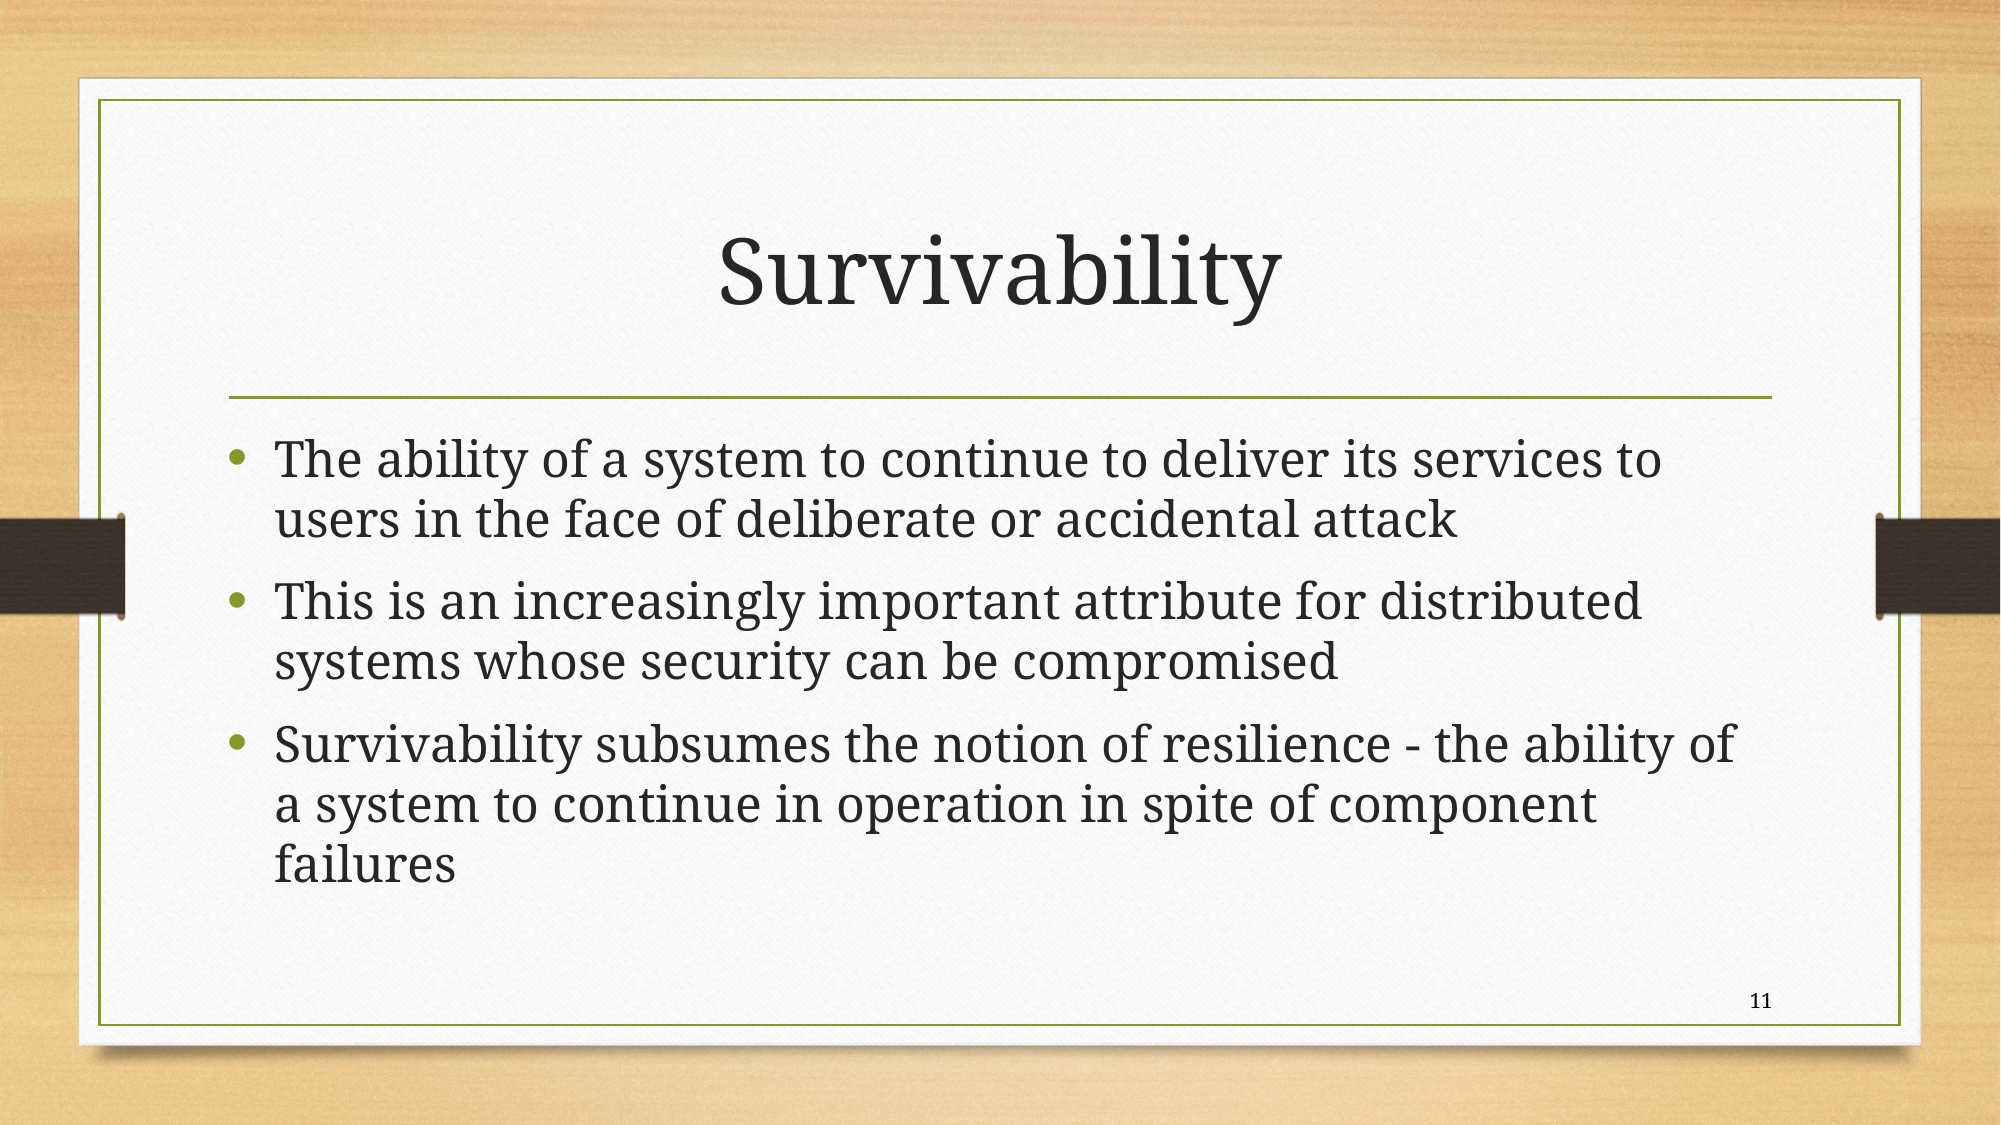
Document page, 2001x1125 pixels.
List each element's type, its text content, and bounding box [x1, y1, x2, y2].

list The ability of a system to continue to deliver its services to users in the face of deliberate or accidental attack This is an increasingly important attribute for distributed systems whose security can be compromised Survivability subsumes the notion of resilience - the ability of a system to continue in operation in spite of component failures [212, 419, 1788, 964]
slide_number 11 [1698, 979, 1788, 1025]
picture [0, 0, 2001, 1125]
title Survivability [212, 161, 1788, 375]
